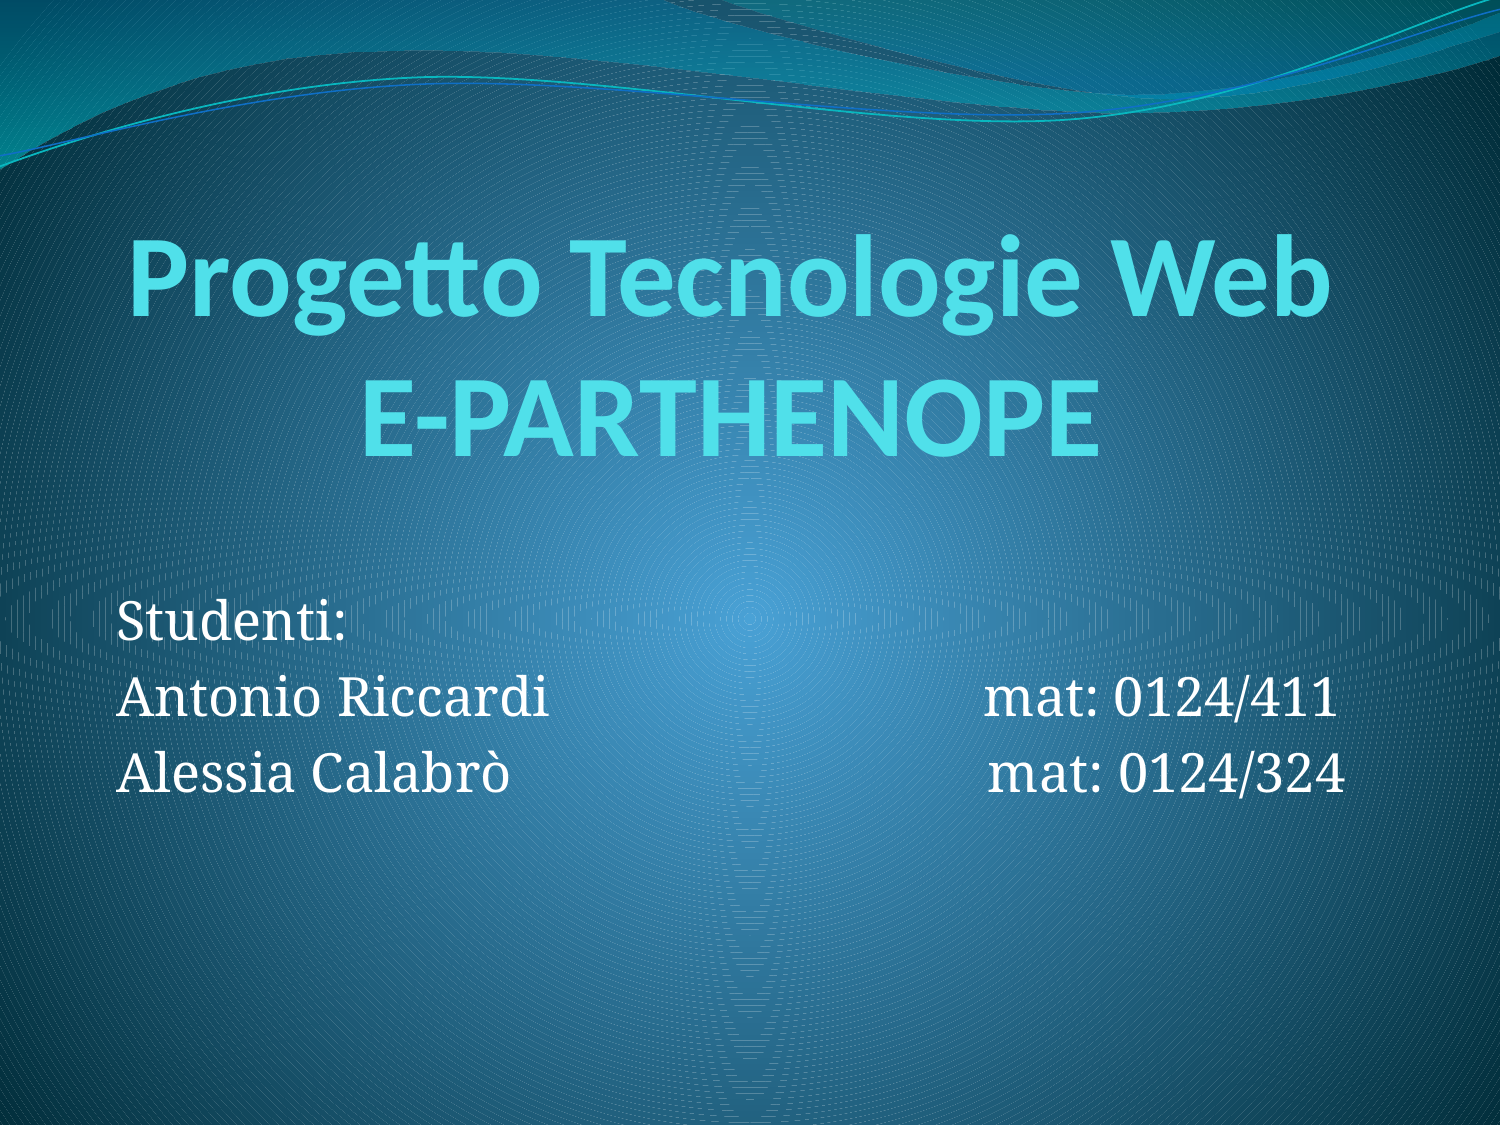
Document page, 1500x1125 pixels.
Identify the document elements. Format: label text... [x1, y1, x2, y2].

subtitle Studenti: Antonio Riccardi mat: 0124/411 Alessia Calabrò mat: 0124/324 [88, 503, 1377, 924]
title Progetto Tecnologie Web E-PARTHENOPE [88, 160, 1377, 480]
